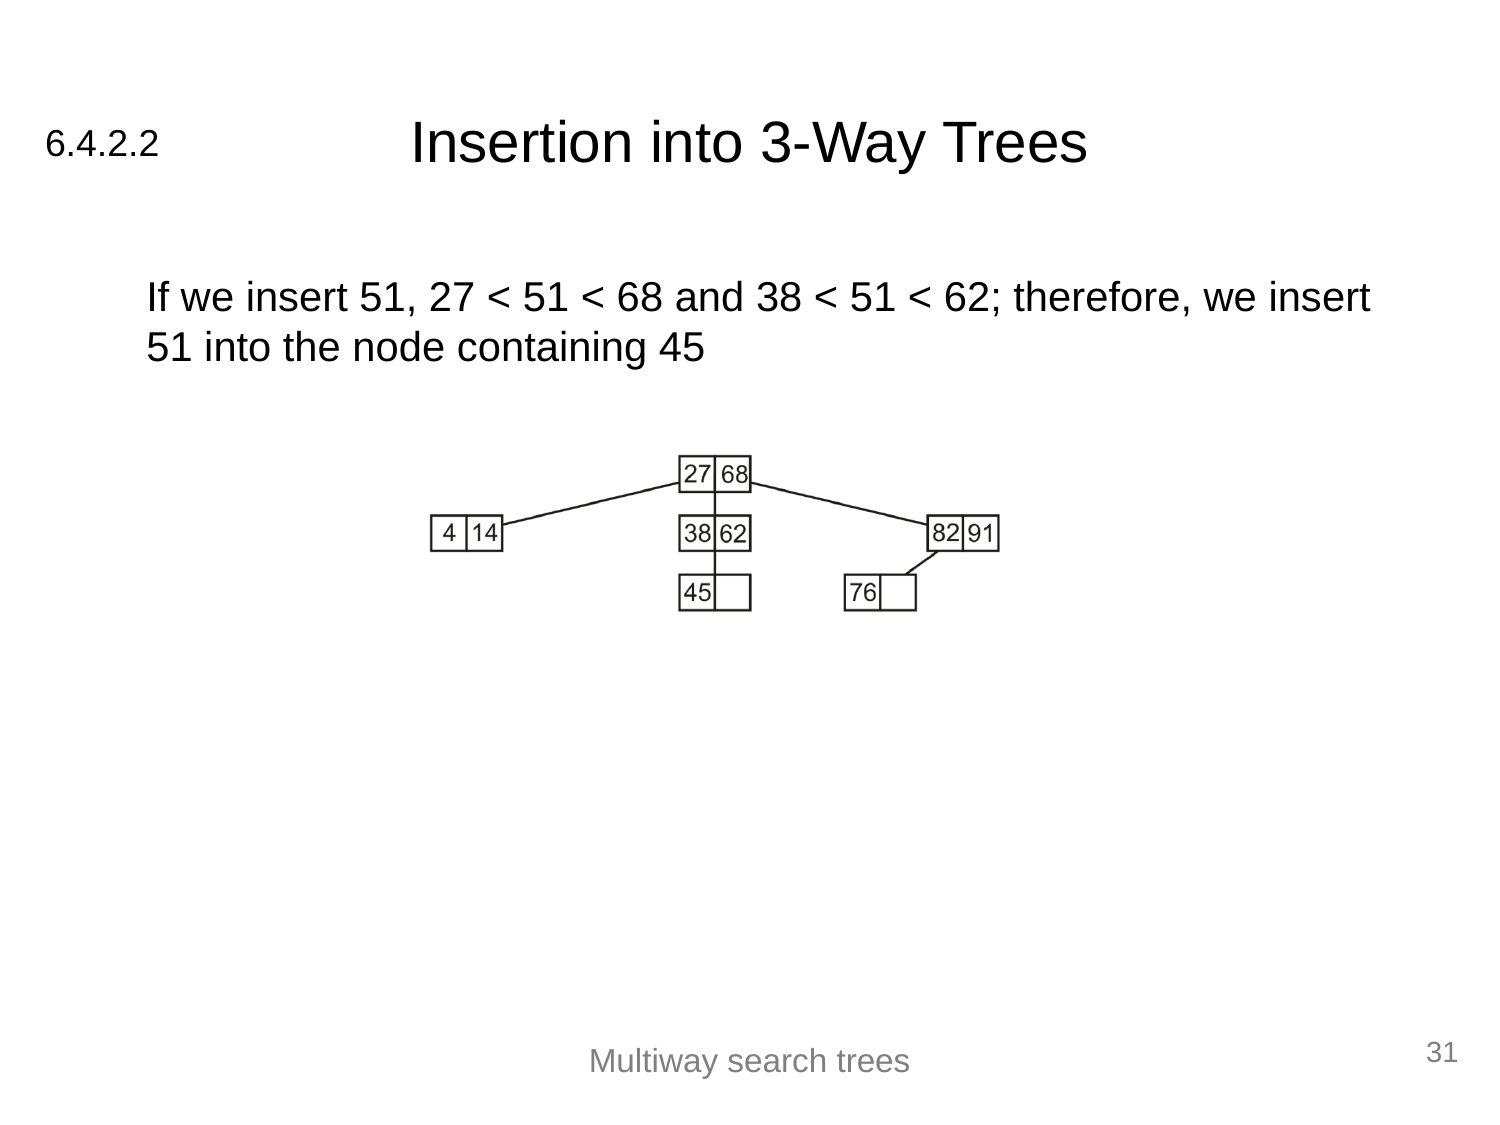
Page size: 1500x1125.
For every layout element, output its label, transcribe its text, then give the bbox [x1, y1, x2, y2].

list If we insert 51, 27 < 51 < 68 and 38 < 51 < 62; therefore, we insert 51 into the node containing 45 [74, 262, 1426, 1006]
title Insertion into 3-Way Trees [74, 44, 1426, 233]
picture [424, 449, 1075, 675]
text_box 6.4.2.2 [30, 111, 175, 172]
